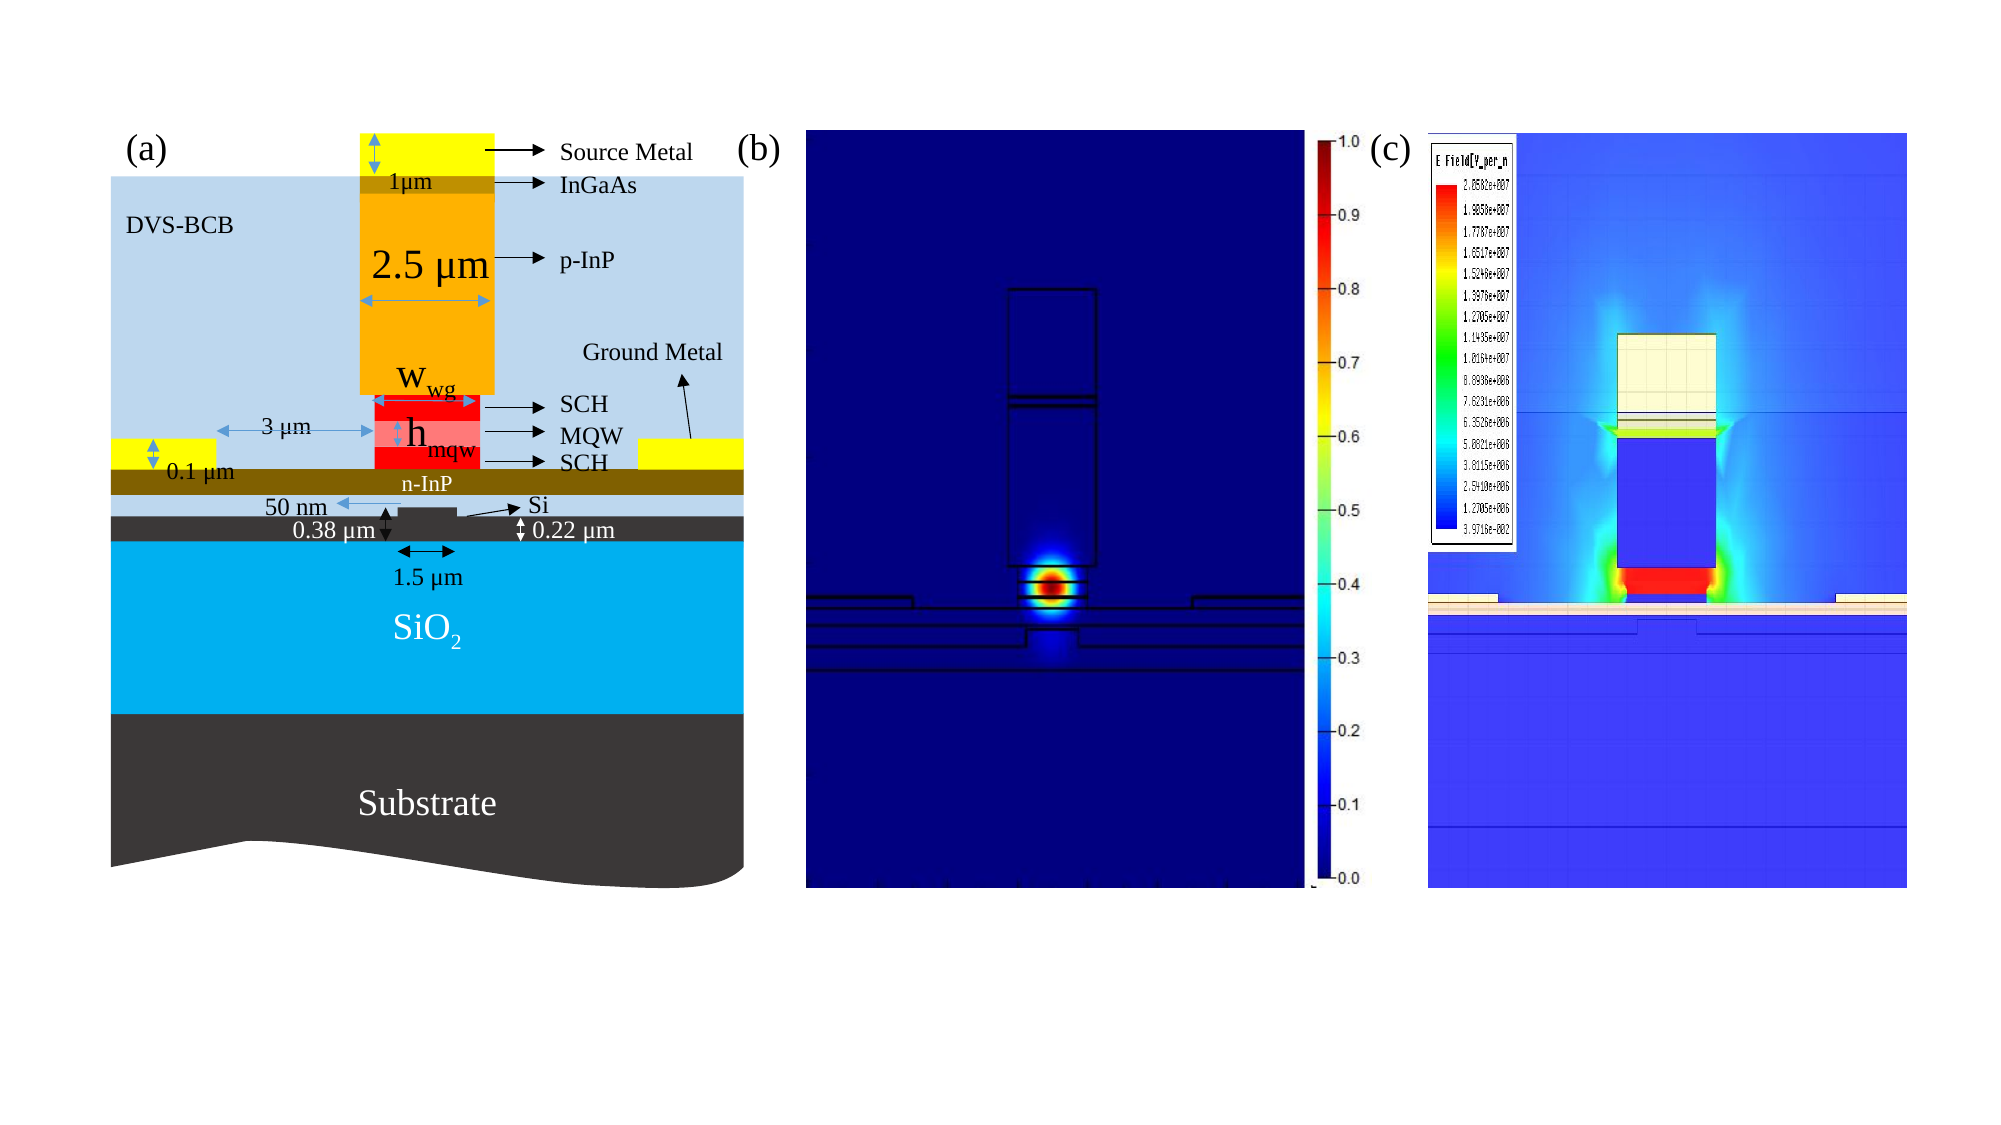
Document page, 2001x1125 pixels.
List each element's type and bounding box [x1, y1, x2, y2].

text_box [110, 115, 1907, 888]
